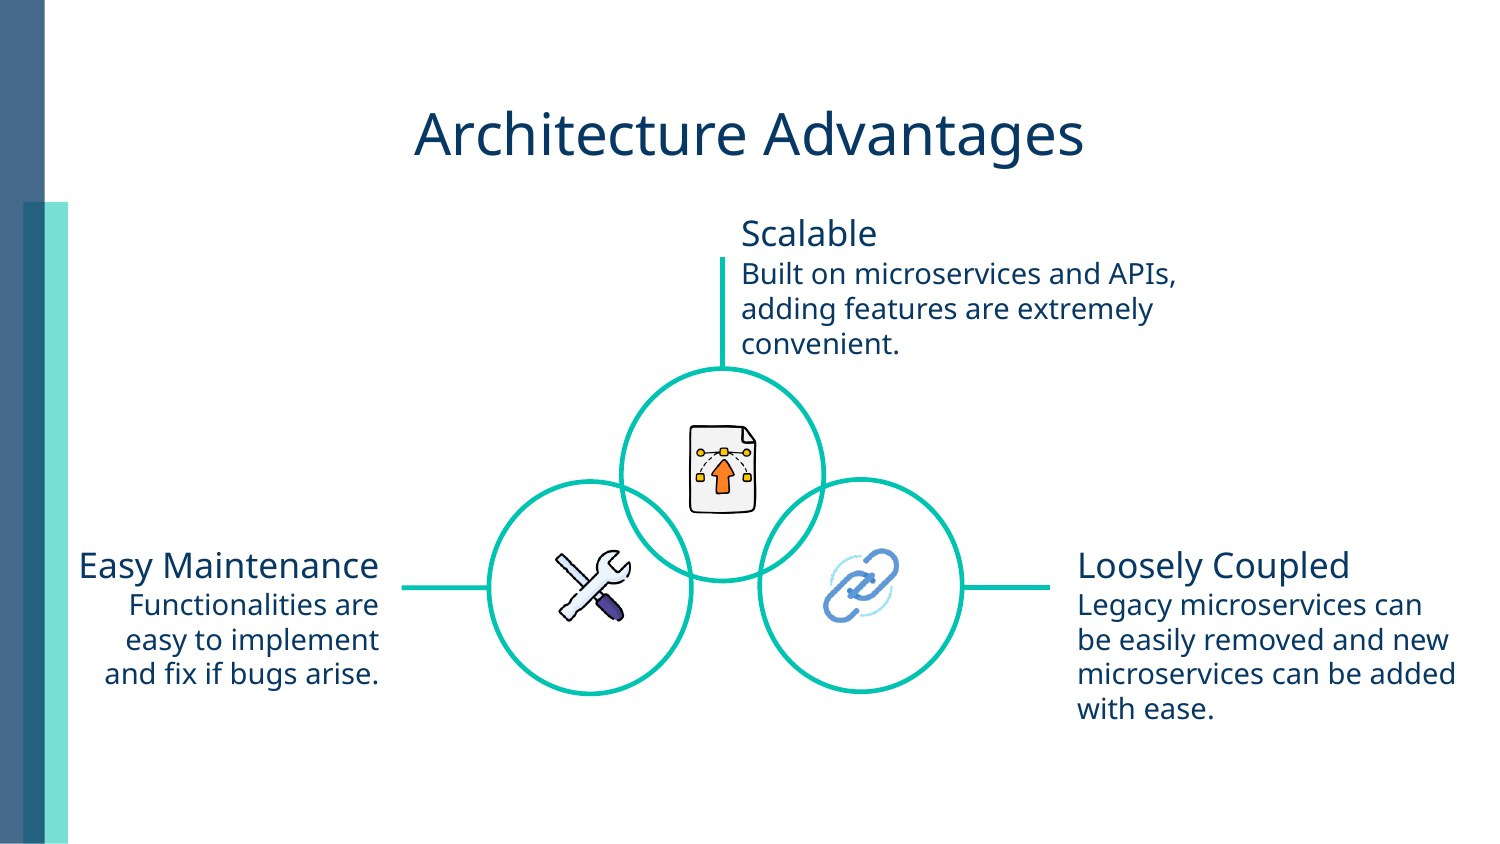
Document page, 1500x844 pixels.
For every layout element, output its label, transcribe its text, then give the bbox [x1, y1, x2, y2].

title Architecture Advantages [322, 54, 1178, 211]
picture [823, 548, 899, 624]
picture [678, 425, 767, 514]
text_box [759, 479, 963, 692]
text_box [401, 481, 692, 695]
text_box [621, 256, 824, 582]
picture [555, 548, 631, 624]
text_box Scalable Built on microservices and APIs, adding features are extremely convenient. [741, 210, 1243, 285]
text_box Easy Maintenance Functionalities are easy to implement and fix if bugs arise. [75, 542, 380, 639]
text_box Loosely Coupled Legacy microservices can be easily removed and new microservices can be added with ease. [1077, 542, 1464, 639]
